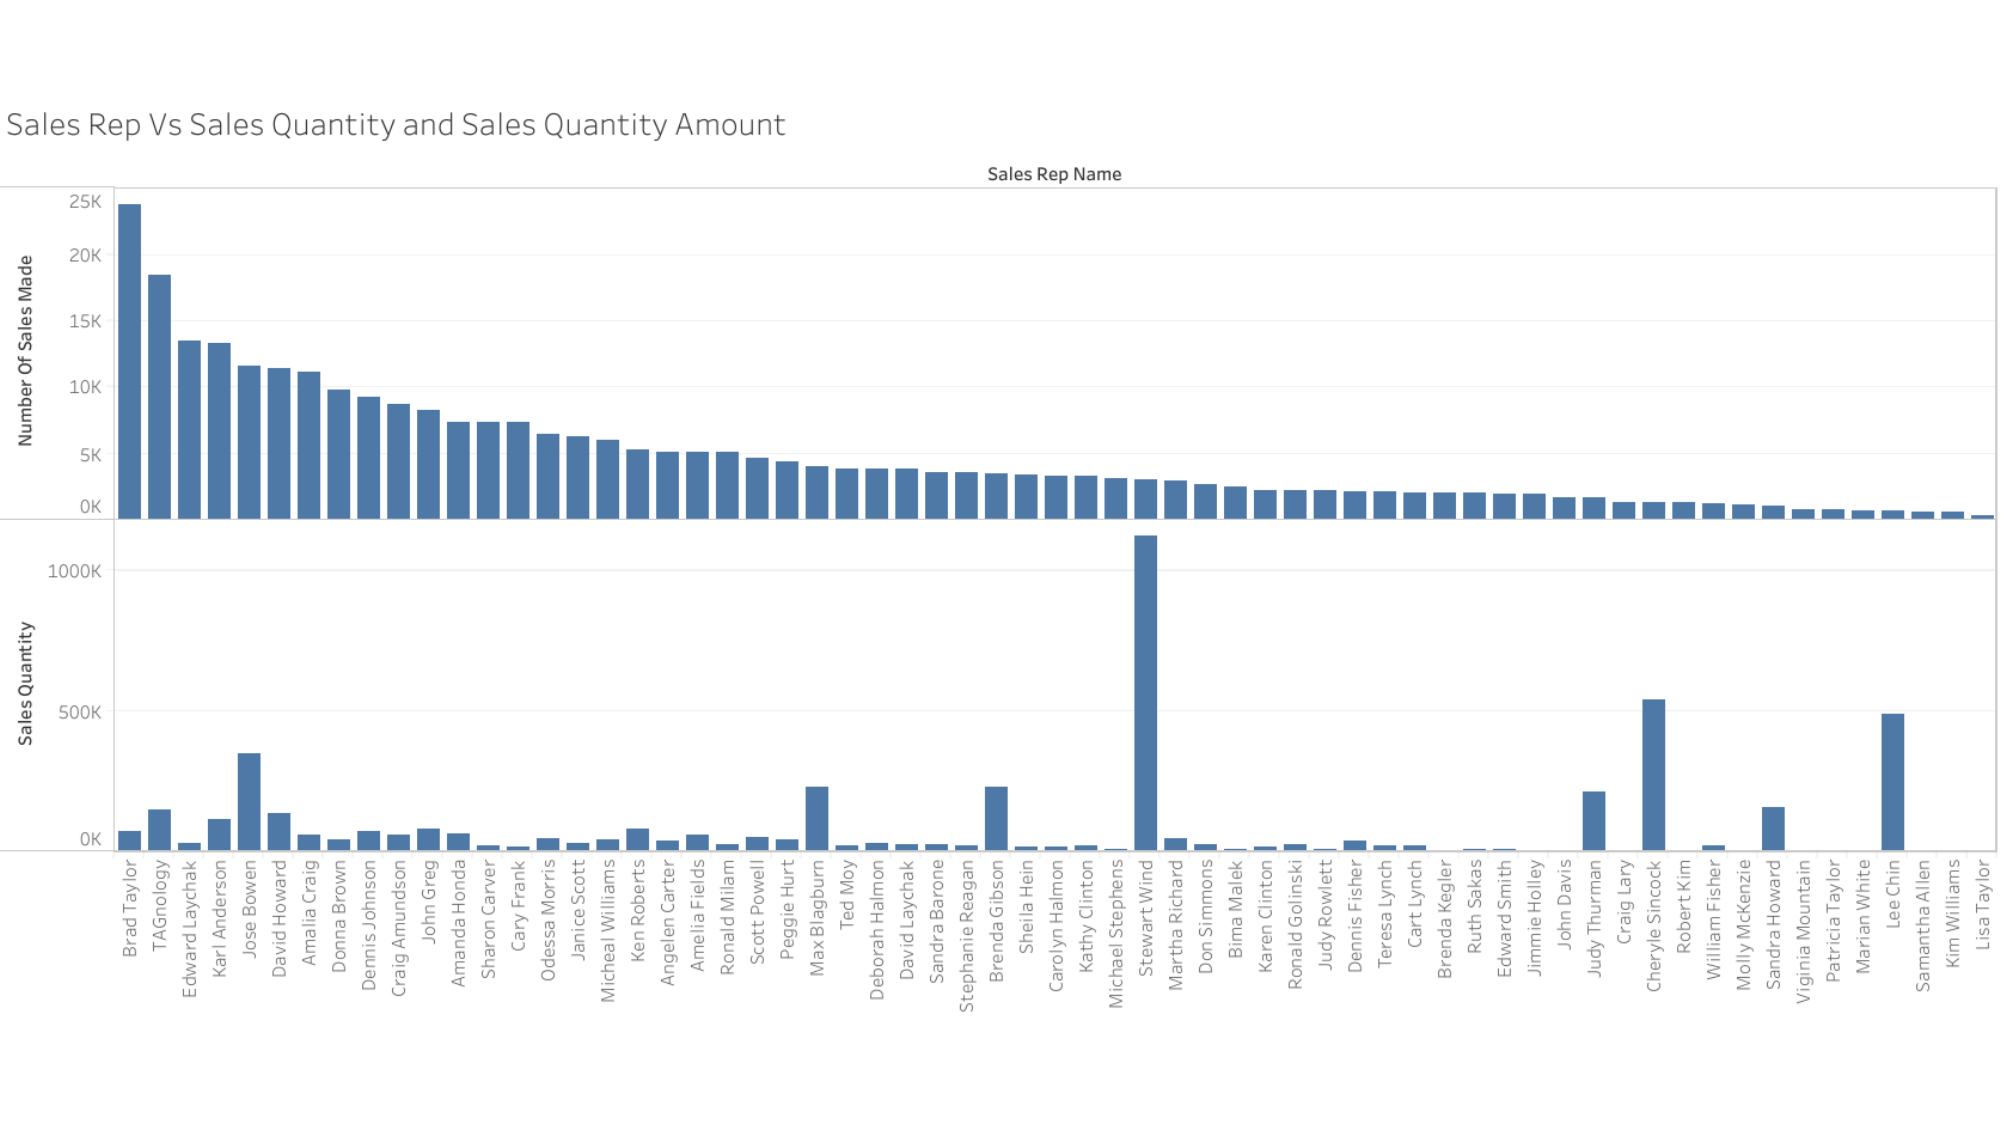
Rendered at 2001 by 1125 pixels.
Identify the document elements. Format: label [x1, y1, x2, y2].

picture [0, 93, 2000, 1032]
